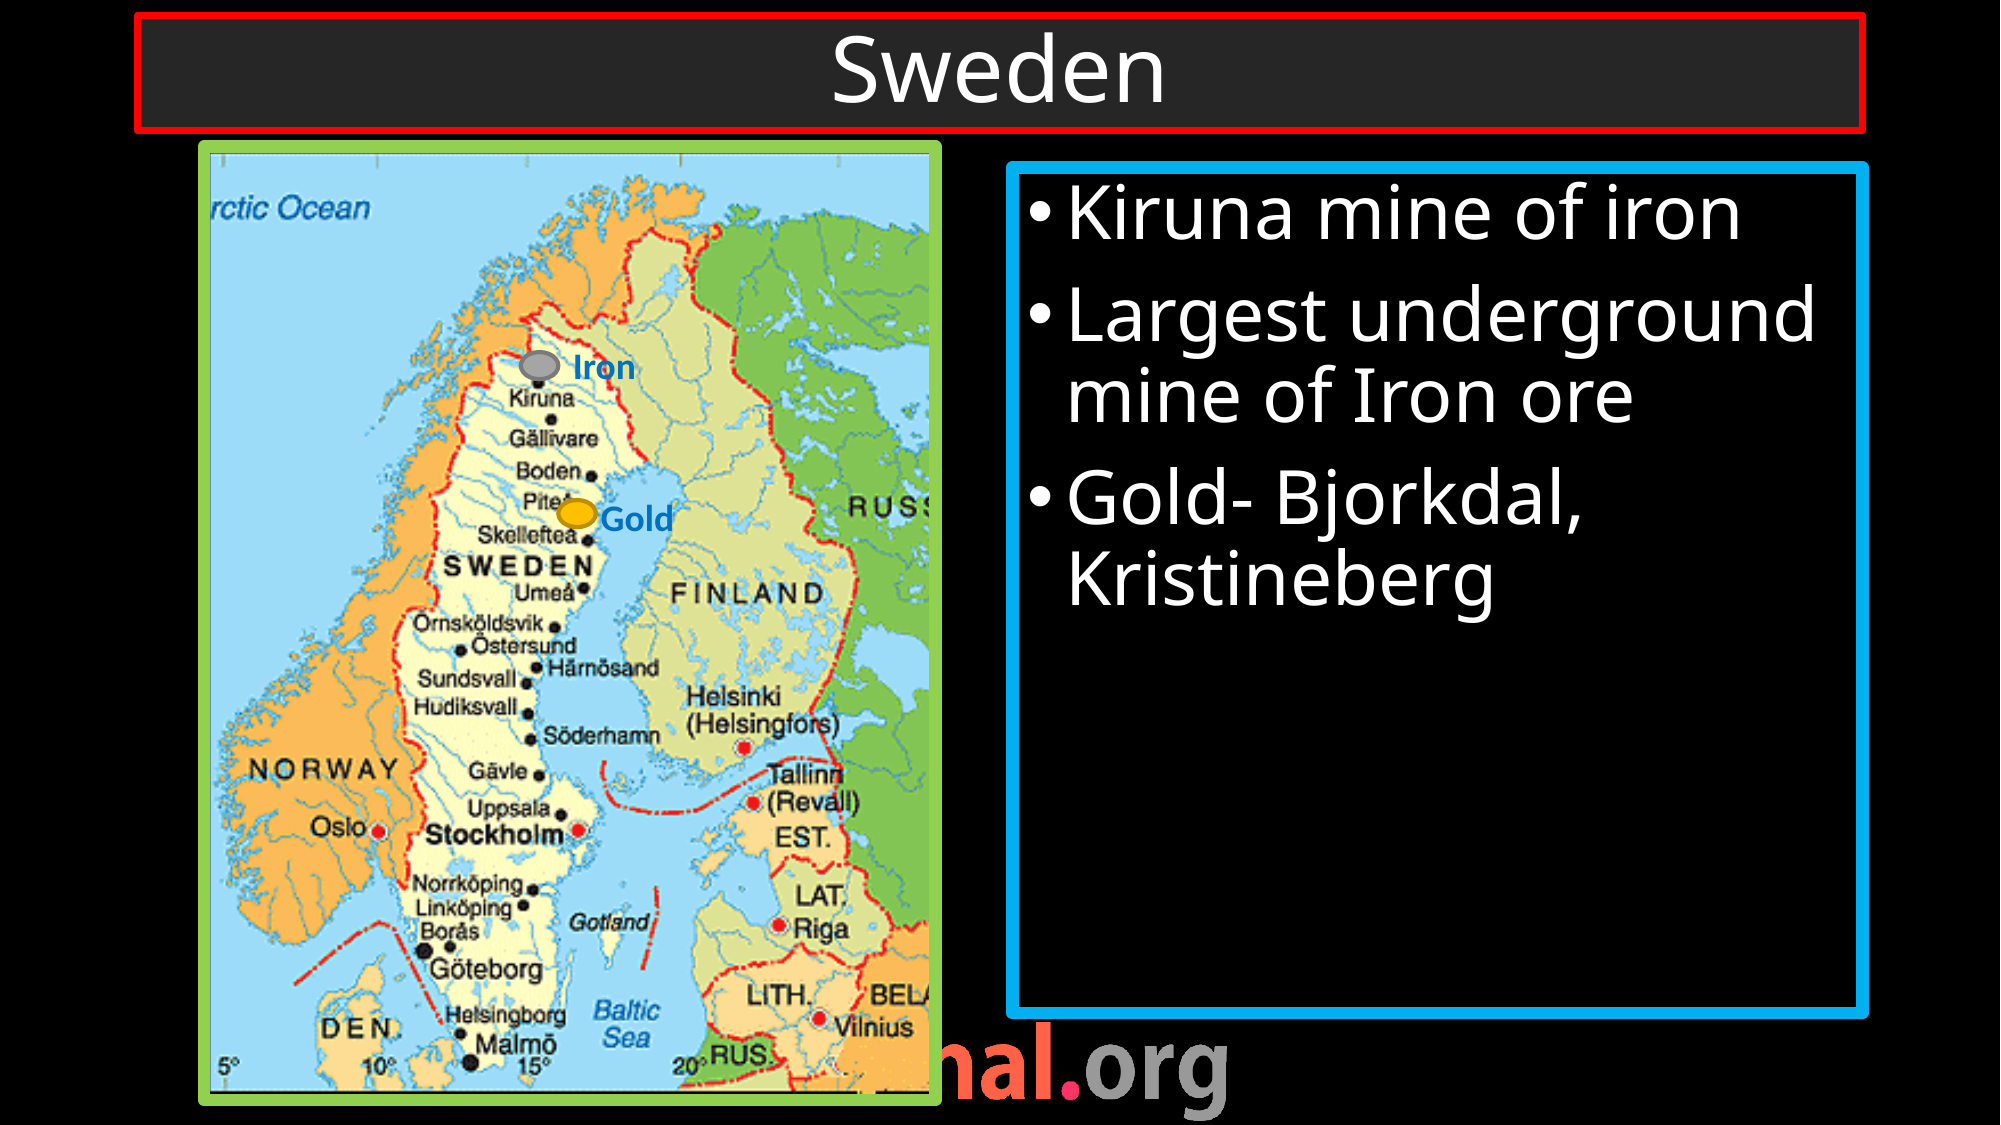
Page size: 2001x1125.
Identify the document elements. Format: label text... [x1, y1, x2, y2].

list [210, 152, 930, 1094]
picture [741, 1005, 1230, 1125]
list Kiruna mine of iron Largest underground mine of Iron ore Gold- Bjorkdal, Kristineberg [1006, 161, 1869, 1019]
title Sweden [134, 12, 1866, 134]
